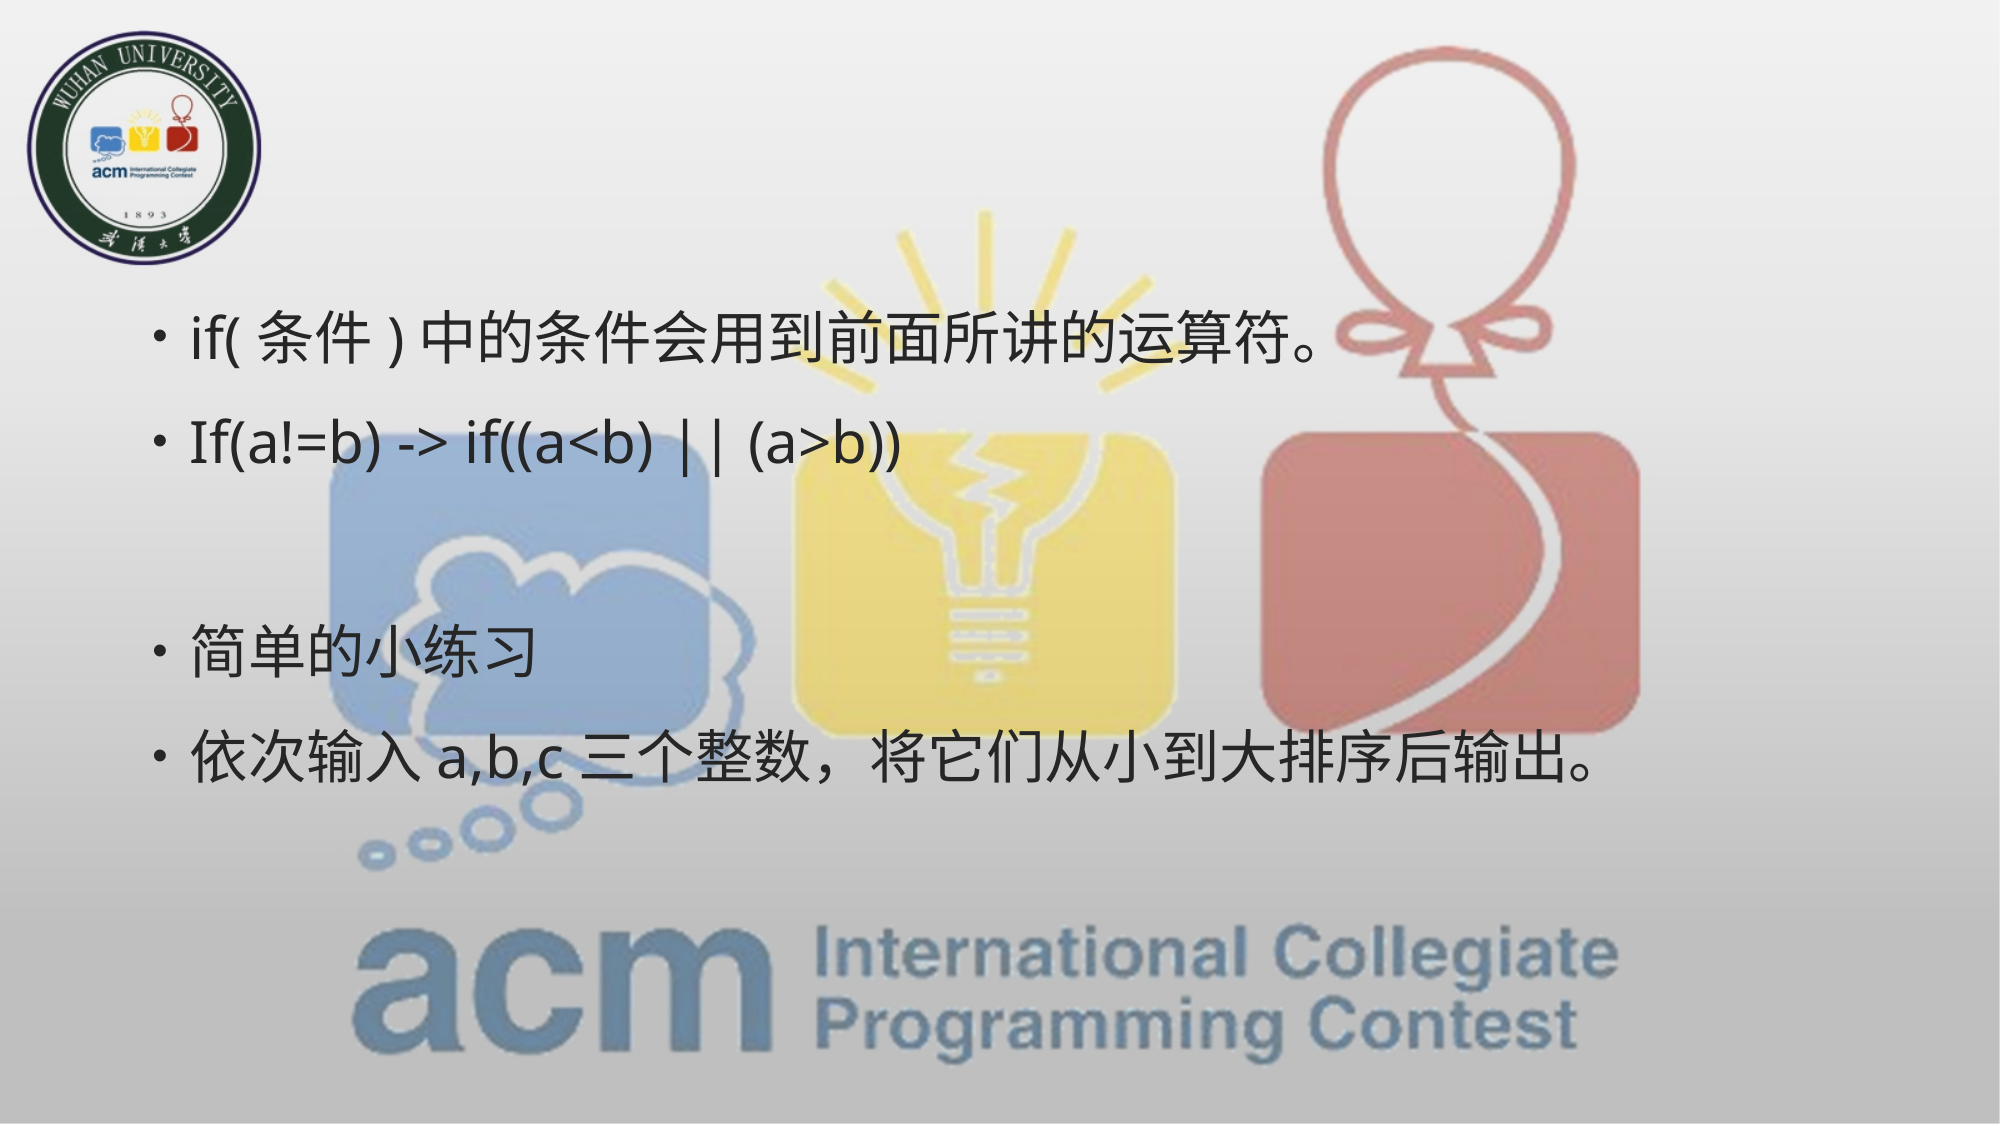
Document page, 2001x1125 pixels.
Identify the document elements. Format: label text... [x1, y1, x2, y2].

list if(条件)中的条件会用到前面所讲的运算符。 If(a!=b) -> if((a<b) || (a>b)) 简单的小练习 依次输入a,b,c三个整数，将它们从小到大排序后输出。 [137, 279, 1863, 1014]
picture [0, 0, 2001, 1125]
